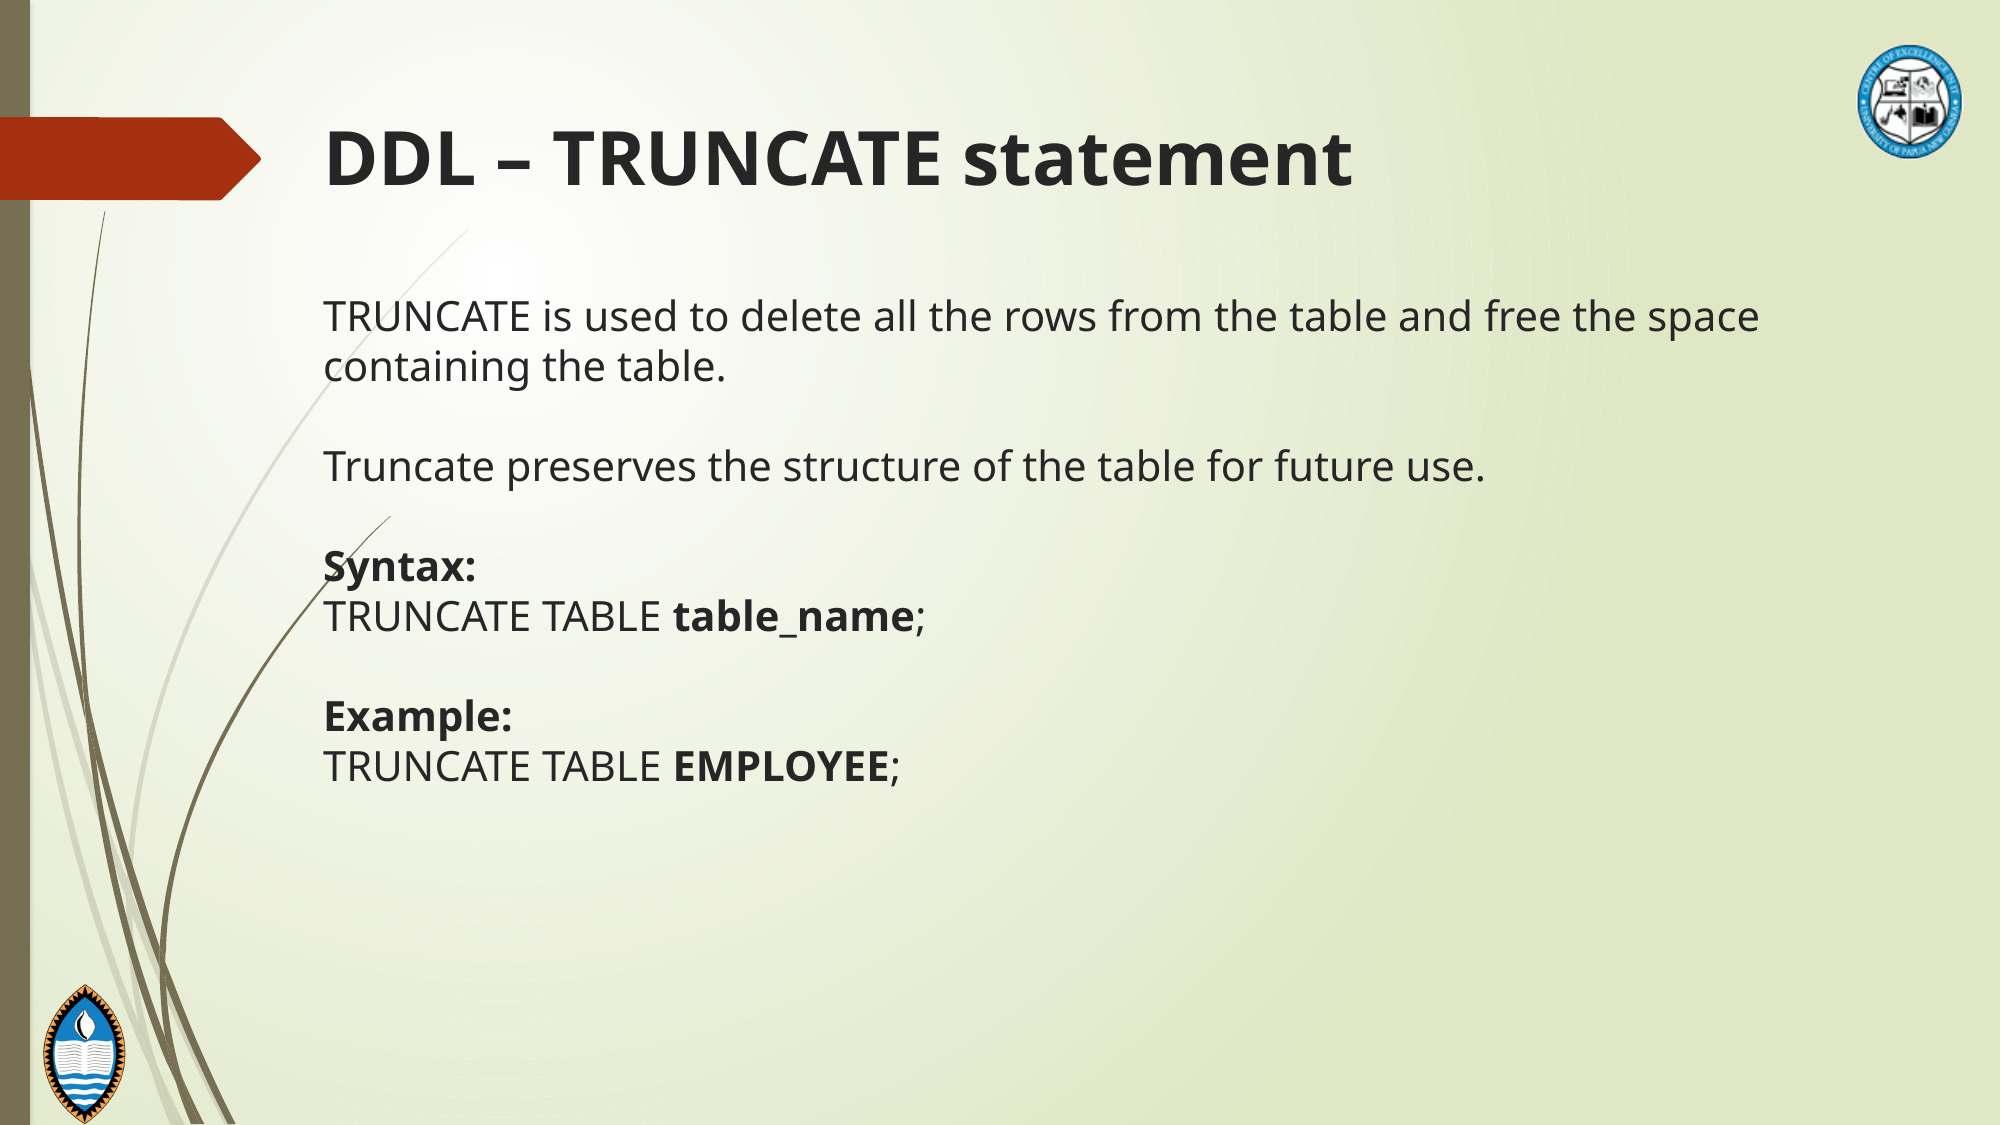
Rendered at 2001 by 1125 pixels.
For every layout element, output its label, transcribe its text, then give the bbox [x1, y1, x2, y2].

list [42, 983, 126, 1125]
picture [1847, 39, 1974, 166]
title DDL – TRUNCATE statement TRUNCATE is used to delete all the rows from the table and free the space containing the table. Truncate preserves the structure of the table for future use. Syntax: TRUNCATE TABLE table_name; Example: TRUNCATE TABLE EMPLOYEE; [308, 102, 1888, 1073]
